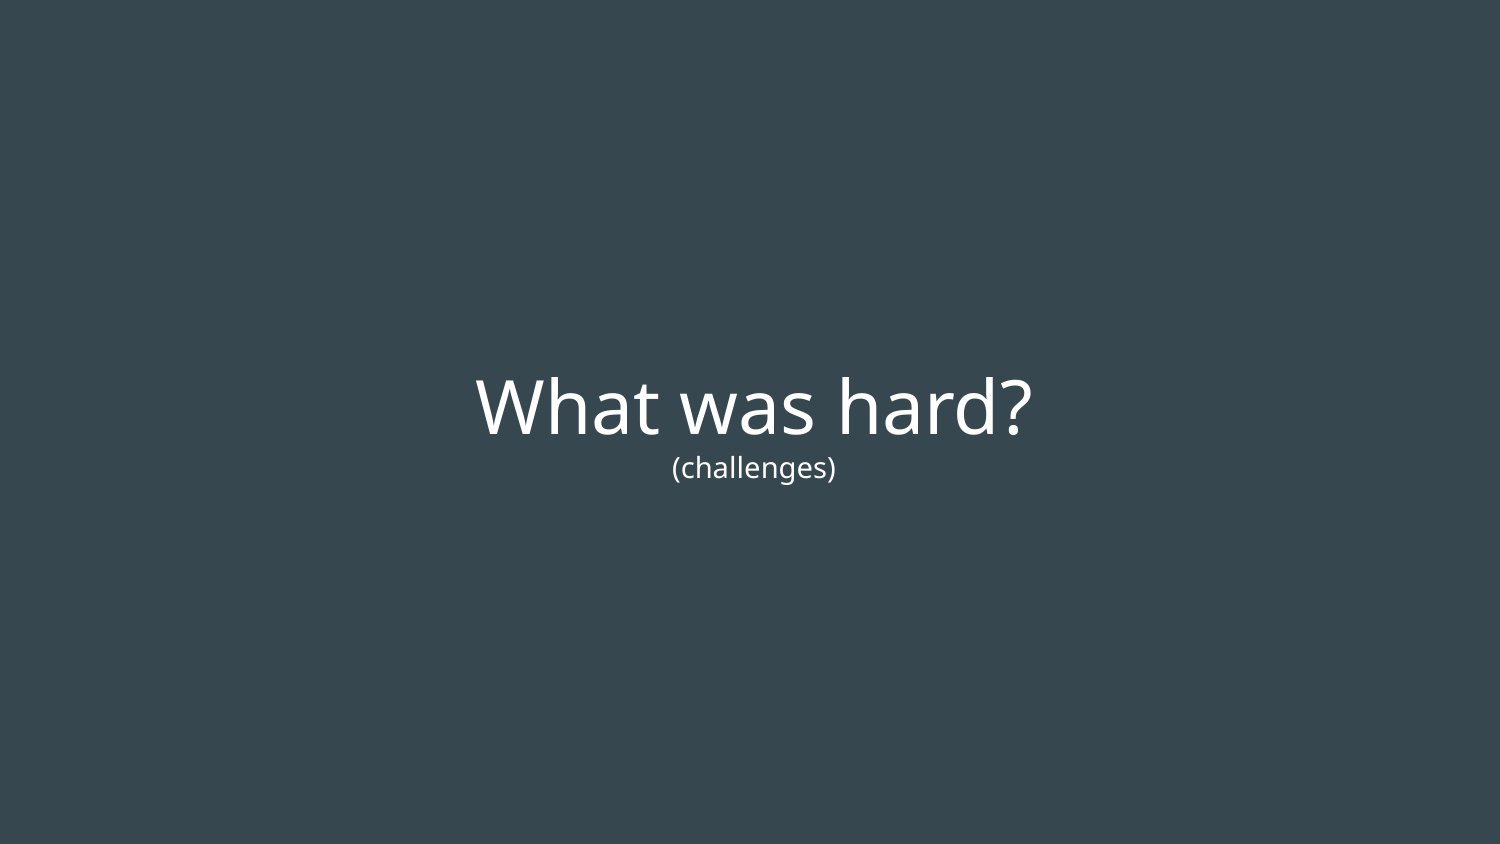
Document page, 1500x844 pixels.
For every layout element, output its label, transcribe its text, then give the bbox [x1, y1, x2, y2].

title What was hard? (challenges) [110, 351, 1399, 493]
